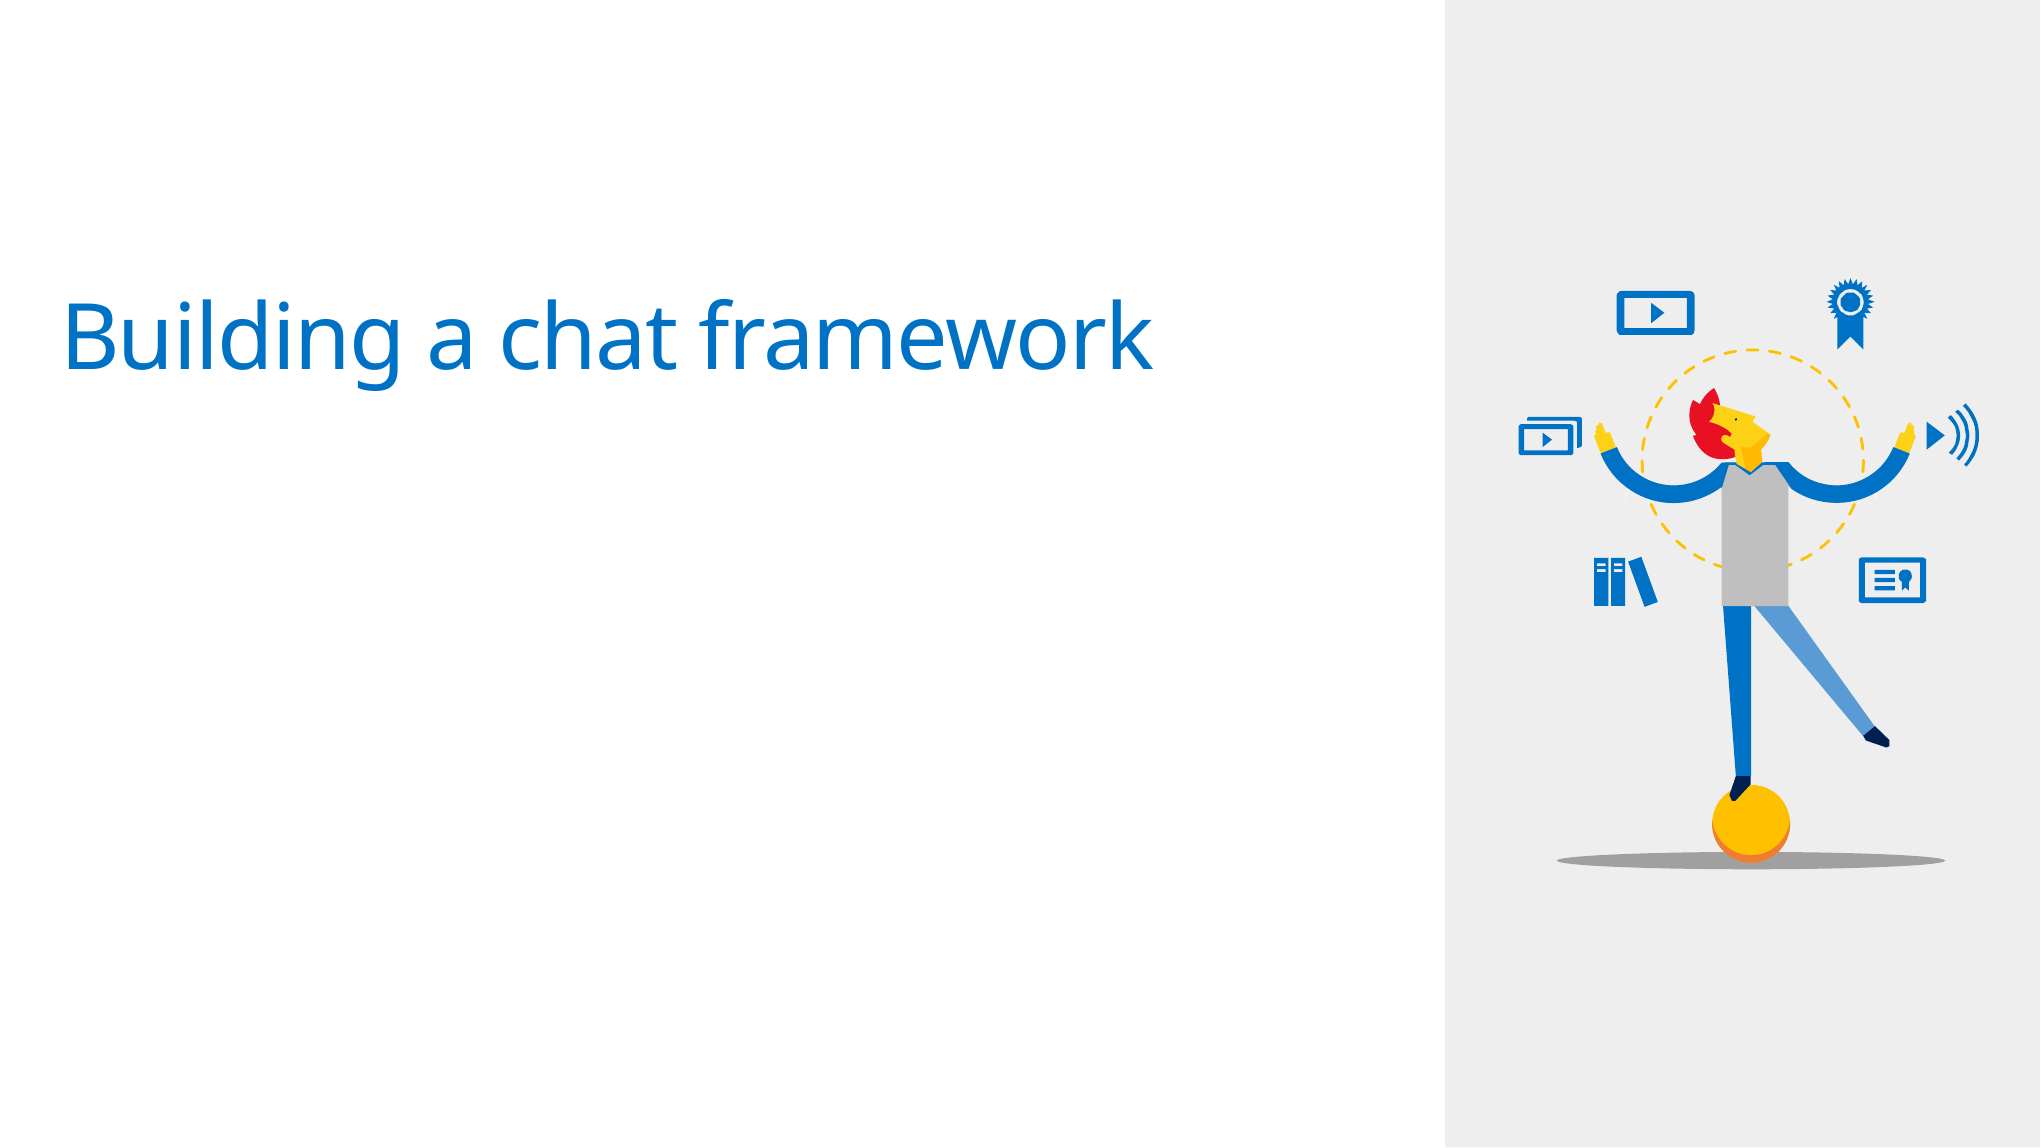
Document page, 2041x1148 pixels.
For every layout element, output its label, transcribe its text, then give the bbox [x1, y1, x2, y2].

title Building a chat framework [45, 275, 1429, 456]
